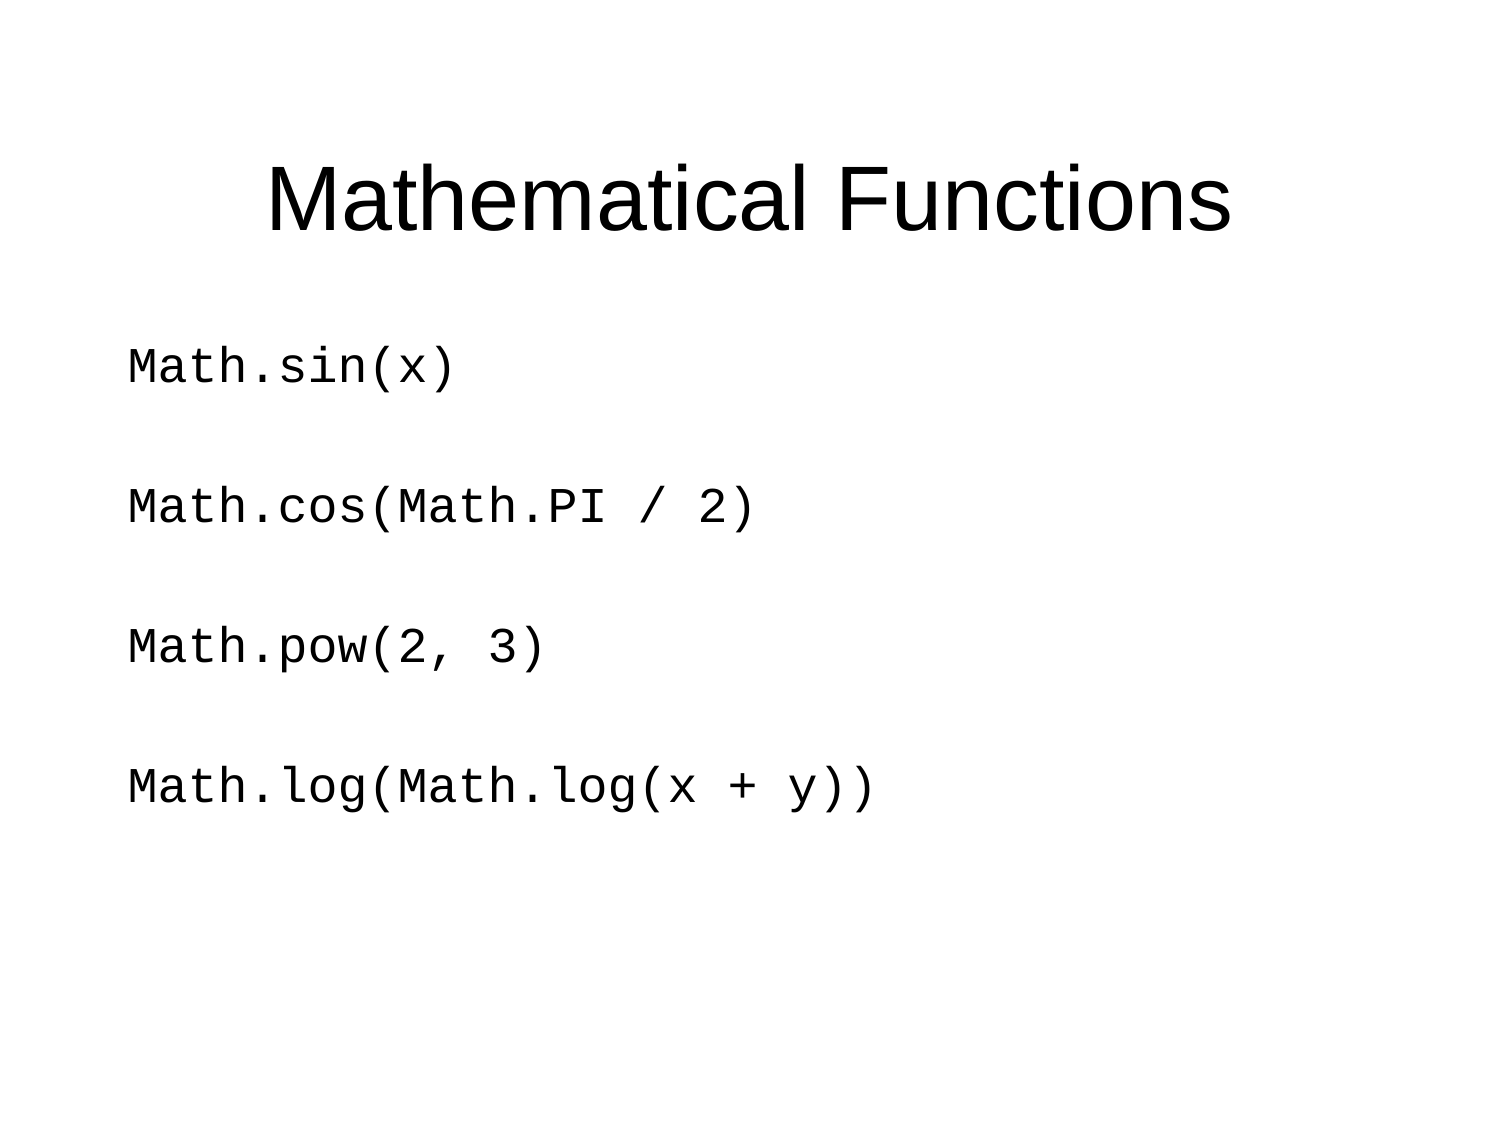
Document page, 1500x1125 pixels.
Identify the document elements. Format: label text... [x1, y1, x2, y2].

list Math.sin(x) Math.cos(Math.PI / 2) Math.pow(2, 3) Math.log(Math.log(x + y)) [112, 324, 1388, 1001]
title Mathematical Functions [112, 99, 1388, 288]
